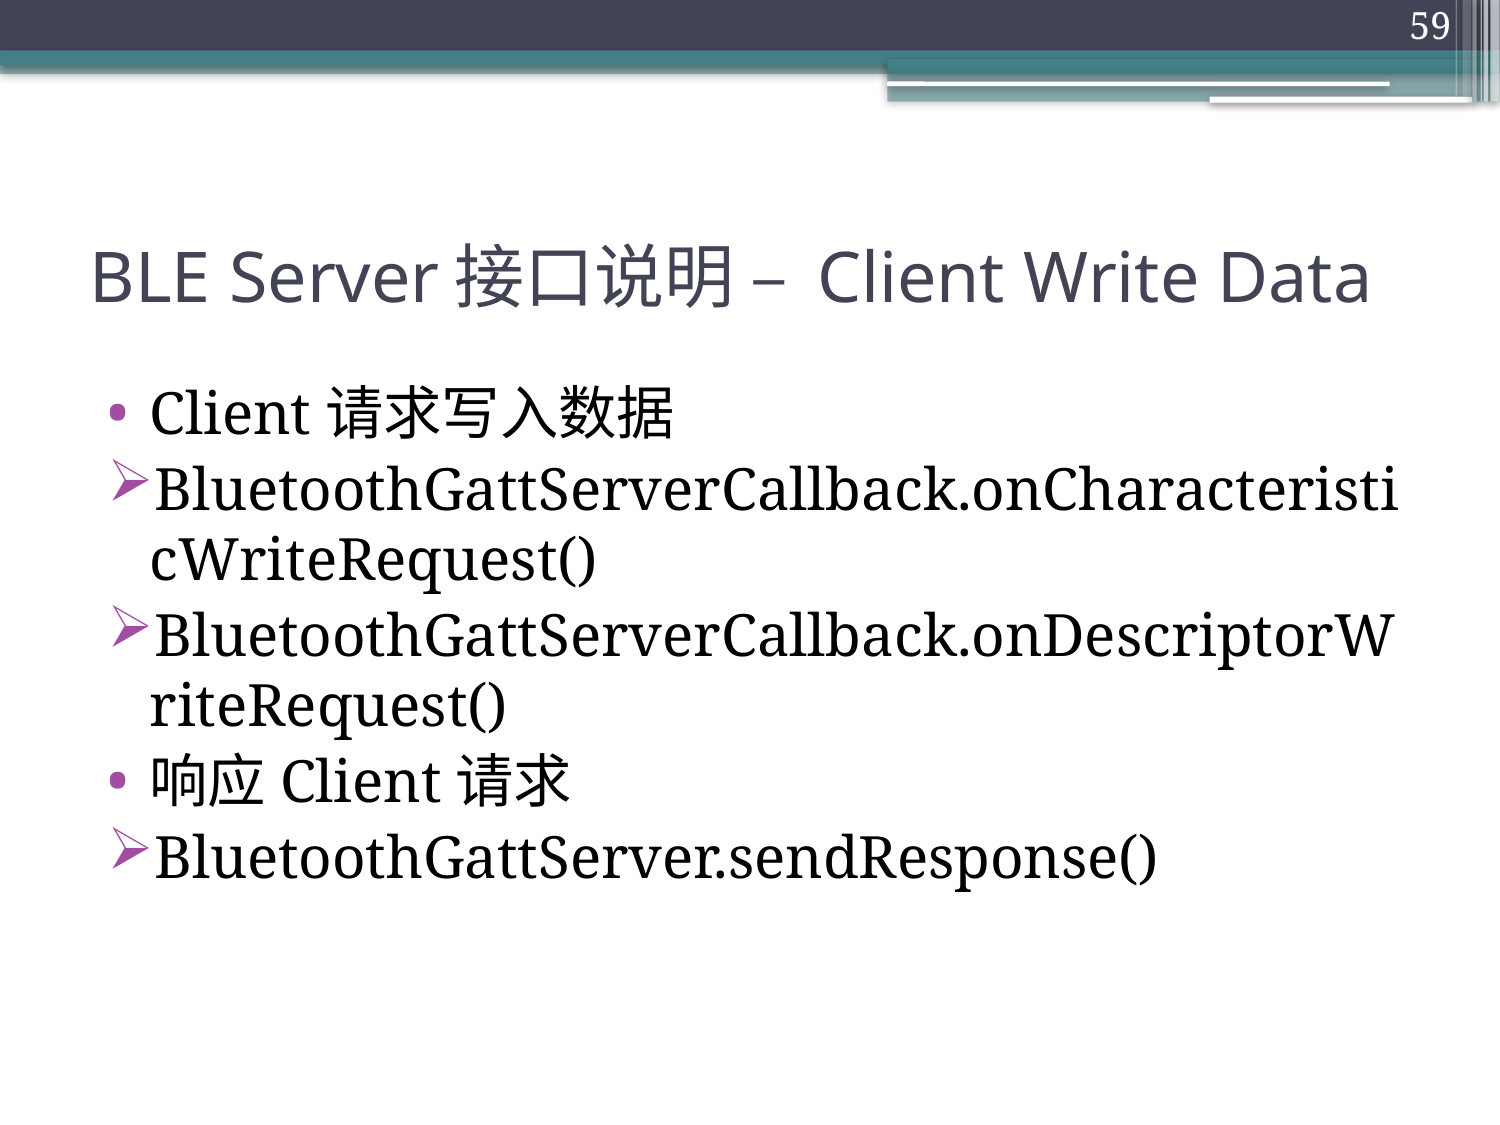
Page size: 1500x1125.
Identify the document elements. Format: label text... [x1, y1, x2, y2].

list Client请求写入数据 BluetoothGattServerCallback.onCharacteristicWriteRequest() BluetoothGattServerCallback.onDescriptorWriteRequest() 响应Client请求 BluetoothGattServer.sendResponse() [75, 368, 1425, 1083]
title BLE Server接口说明 – Client Write Data [75, 187, 1425, 363]
slide_number 59 [1341, 0, 1466, 61]
